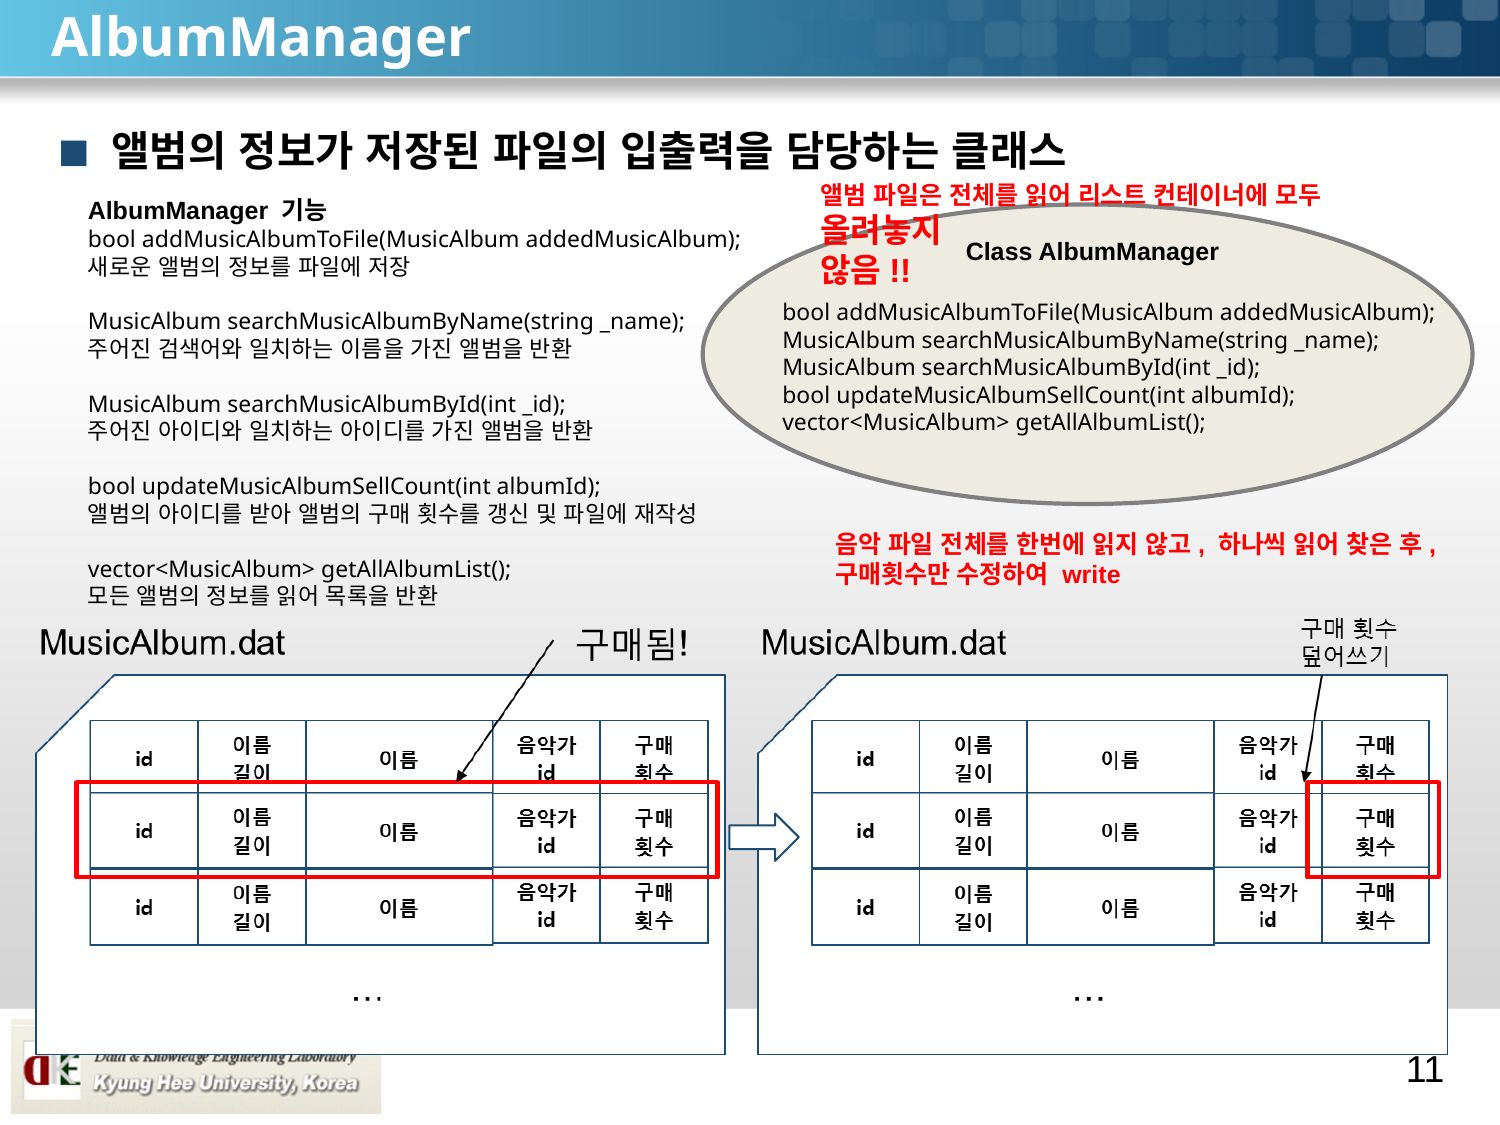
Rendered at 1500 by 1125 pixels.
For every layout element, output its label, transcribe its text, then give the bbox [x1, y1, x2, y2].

text_box 앨범 파일은 전체를 읽어 리스트 컨테이너에 모두 올려놓지 않음!! [805, 172, 1345, 202]
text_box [702, 204, 1500, 505]
list 앨범의 정보가 저장된 파일의 입출력을 담당하는 클래스 [52, 116, 1451, 603]
list 앨범의 정보가 저장된 파일의 입출력을 담당하는 클래스 [776, 513, 1451, 605]
text_box 음악 파일 전체를 한번에 읽지 않고, 하나씩 읽어 찾은 후, 구매횟수만 수정하여 write [820, 520, 1452, 596]
title AlbumManager [51, 0, 1500, 99]
text_box AlbumManager 기능 bool addMusicAlbumToFile(MusicAlbum addedMusicAlbum); 새로운 앨범의 정보를 파일에 저장 MusicAlbum searchMusicAlbumByName(string _name); 주어진 검색어와 일치하는 이름을 가진 앨범을 반환 MusicAlbum searchMusicAlbumById(int _id); 주어진 아이디와 일치하는 아이디를 가진 앨범을 반환 bool updateMusicAlbumSellCount(int albumId); 앨범의 아이디를 받아 앨범의 구매 횟수를 갱신 및 파일에 재작성 vector<MusicAlbum> getAllAlbumList(); 모든 앨범의 정보를 읽어 목록을 반환 [73, 187, 776, 603]
picture [0, 0, 1500, 1125]
